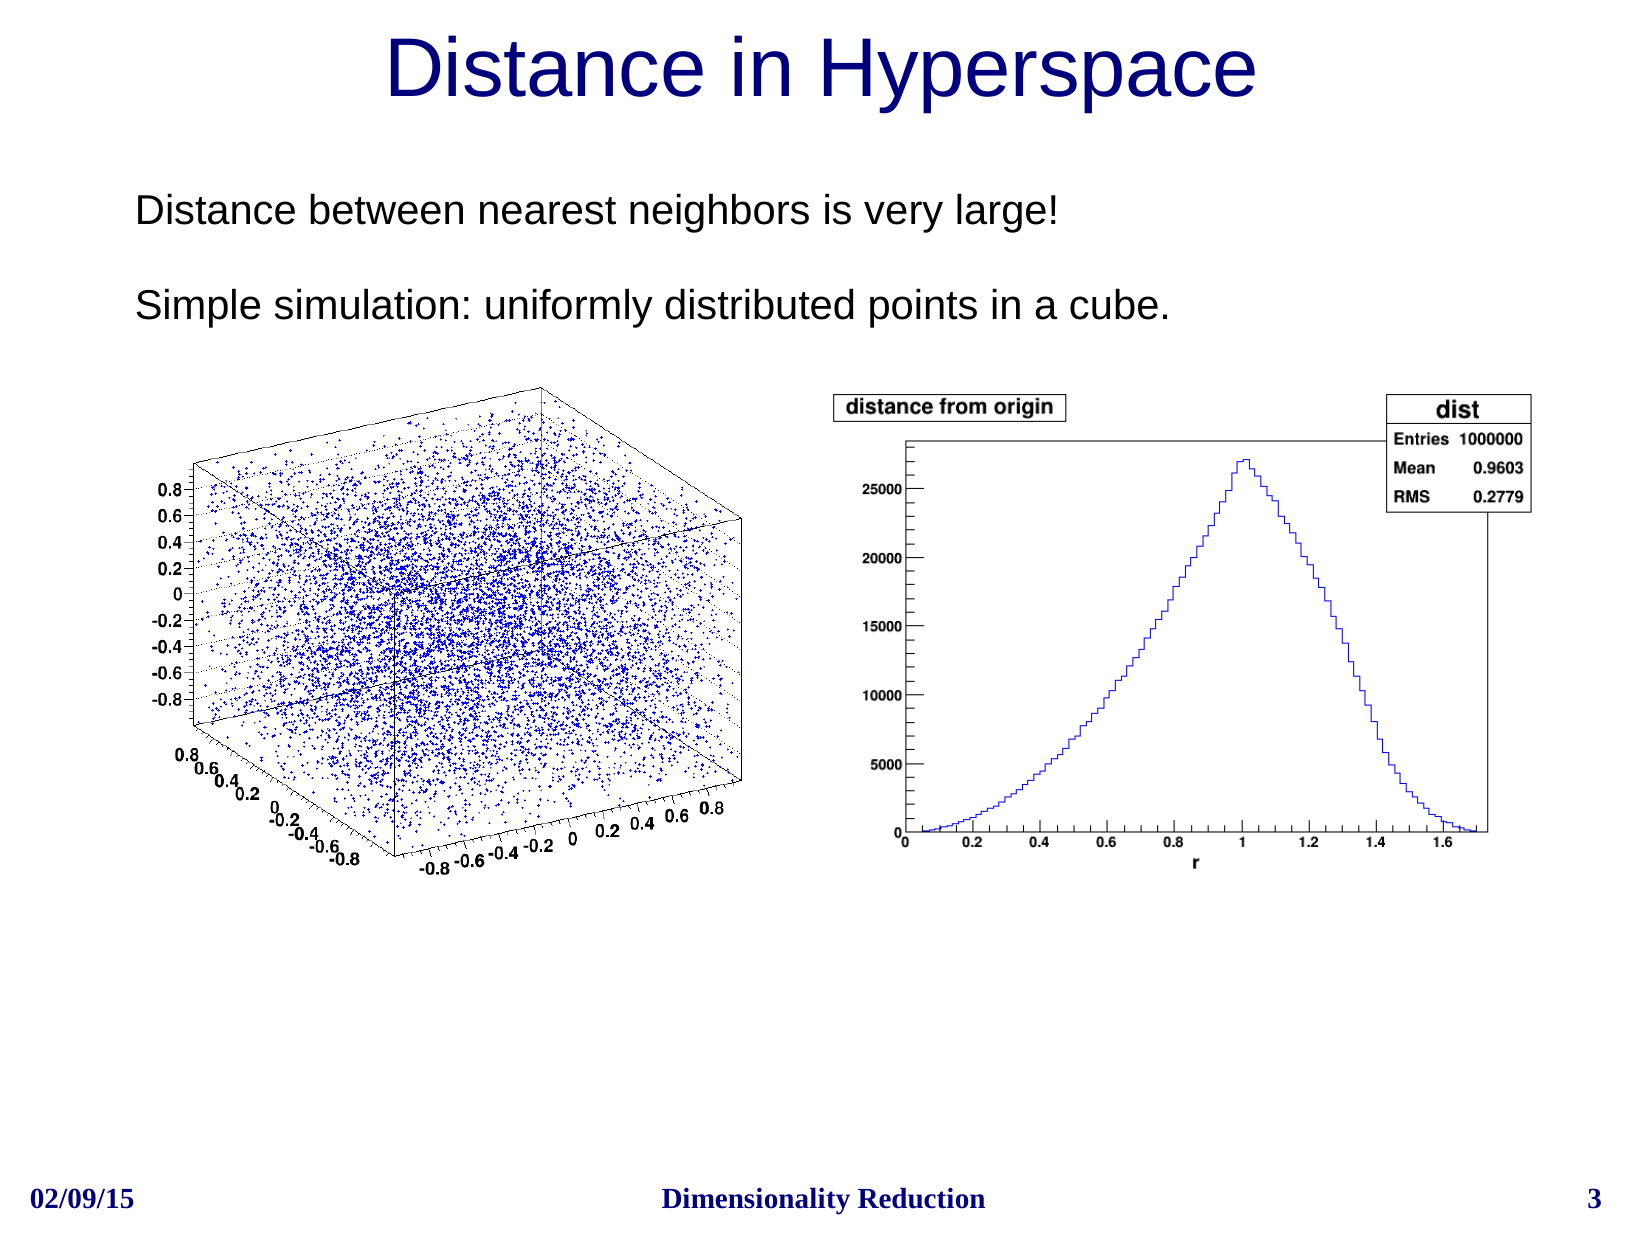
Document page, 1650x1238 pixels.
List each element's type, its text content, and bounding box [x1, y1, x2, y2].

text_box Distance between nearest neighbors is very large! Simple simulation: uniformly distributed points in a cube. [132, 183, 1174, 328]
title Distance in Hyperspace [164, 12, 1486, 220]
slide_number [27, 1182, 136, 1238]
footer Dimensionality Reduction [659, 1182, 987, 1238]
slide_number 3 [1583, 1182, 1621, 1238]
text_box [119, 329, 795, 914]
text_box [827, 392, 1545, 881]
